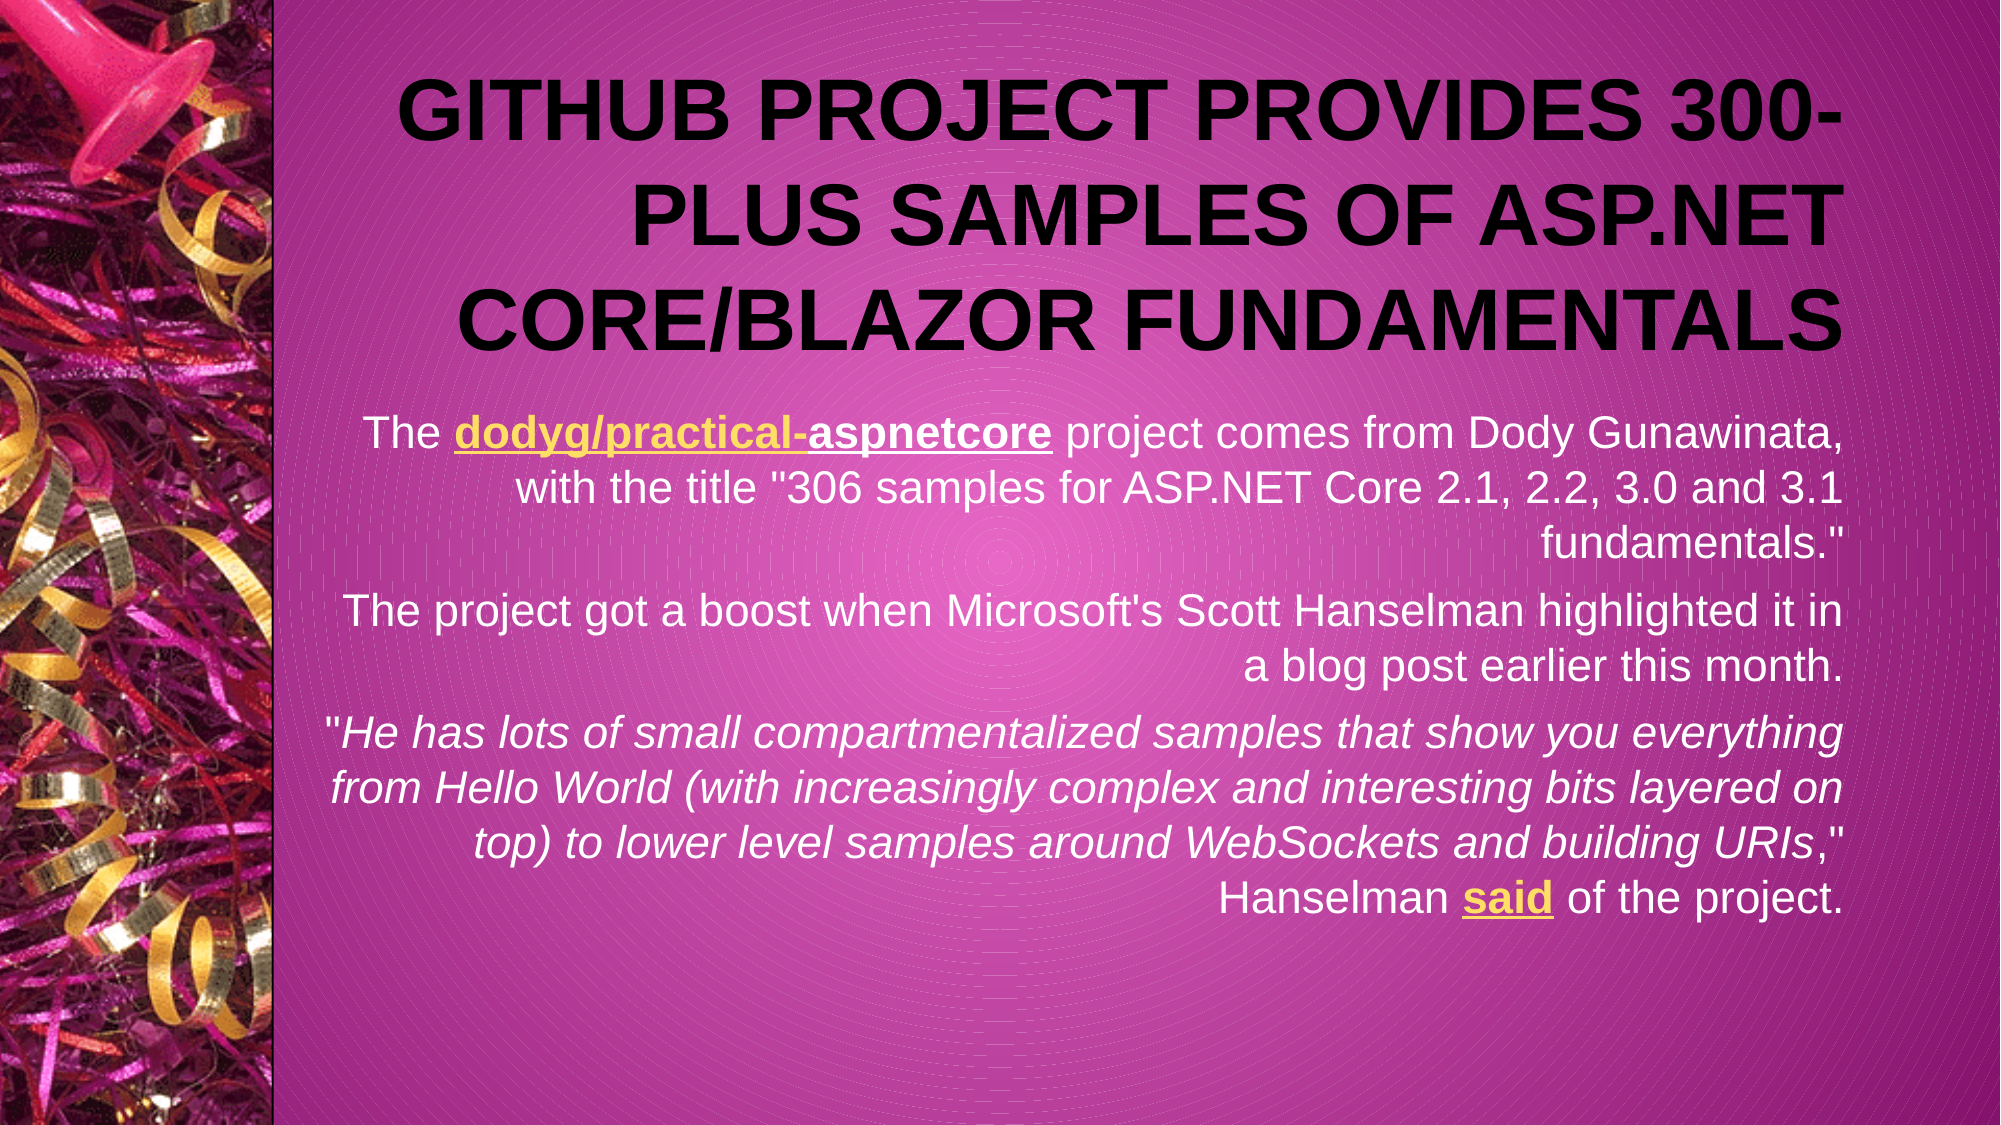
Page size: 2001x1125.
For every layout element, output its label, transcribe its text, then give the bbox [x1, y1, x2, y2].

subtitle The dodyg/practical-aspnetcore project comes from Dody Gunawinata, with the title "306 samples for ASP.NET Core 2.1, 2.2, 3.0 and 3.1 fundamentals." The project got a boost when Microsoft's Scott Hanselman highlighted it in a blog post earlier this month. "He has lots of small compartmentalized samples that show you everything from Hello World (with increasingly complex and interesting bits layered on top) to lower level samples around WebSockets and building URIs," Hanselman said of the project. [311, 403, 1853, 992]
title GitHub Project Provides 300-Plus Samples of ASP.NET Core/Blazor Fundamentals [314, 87, 1853, 368]
picture [0, 0, 271, 1125]
